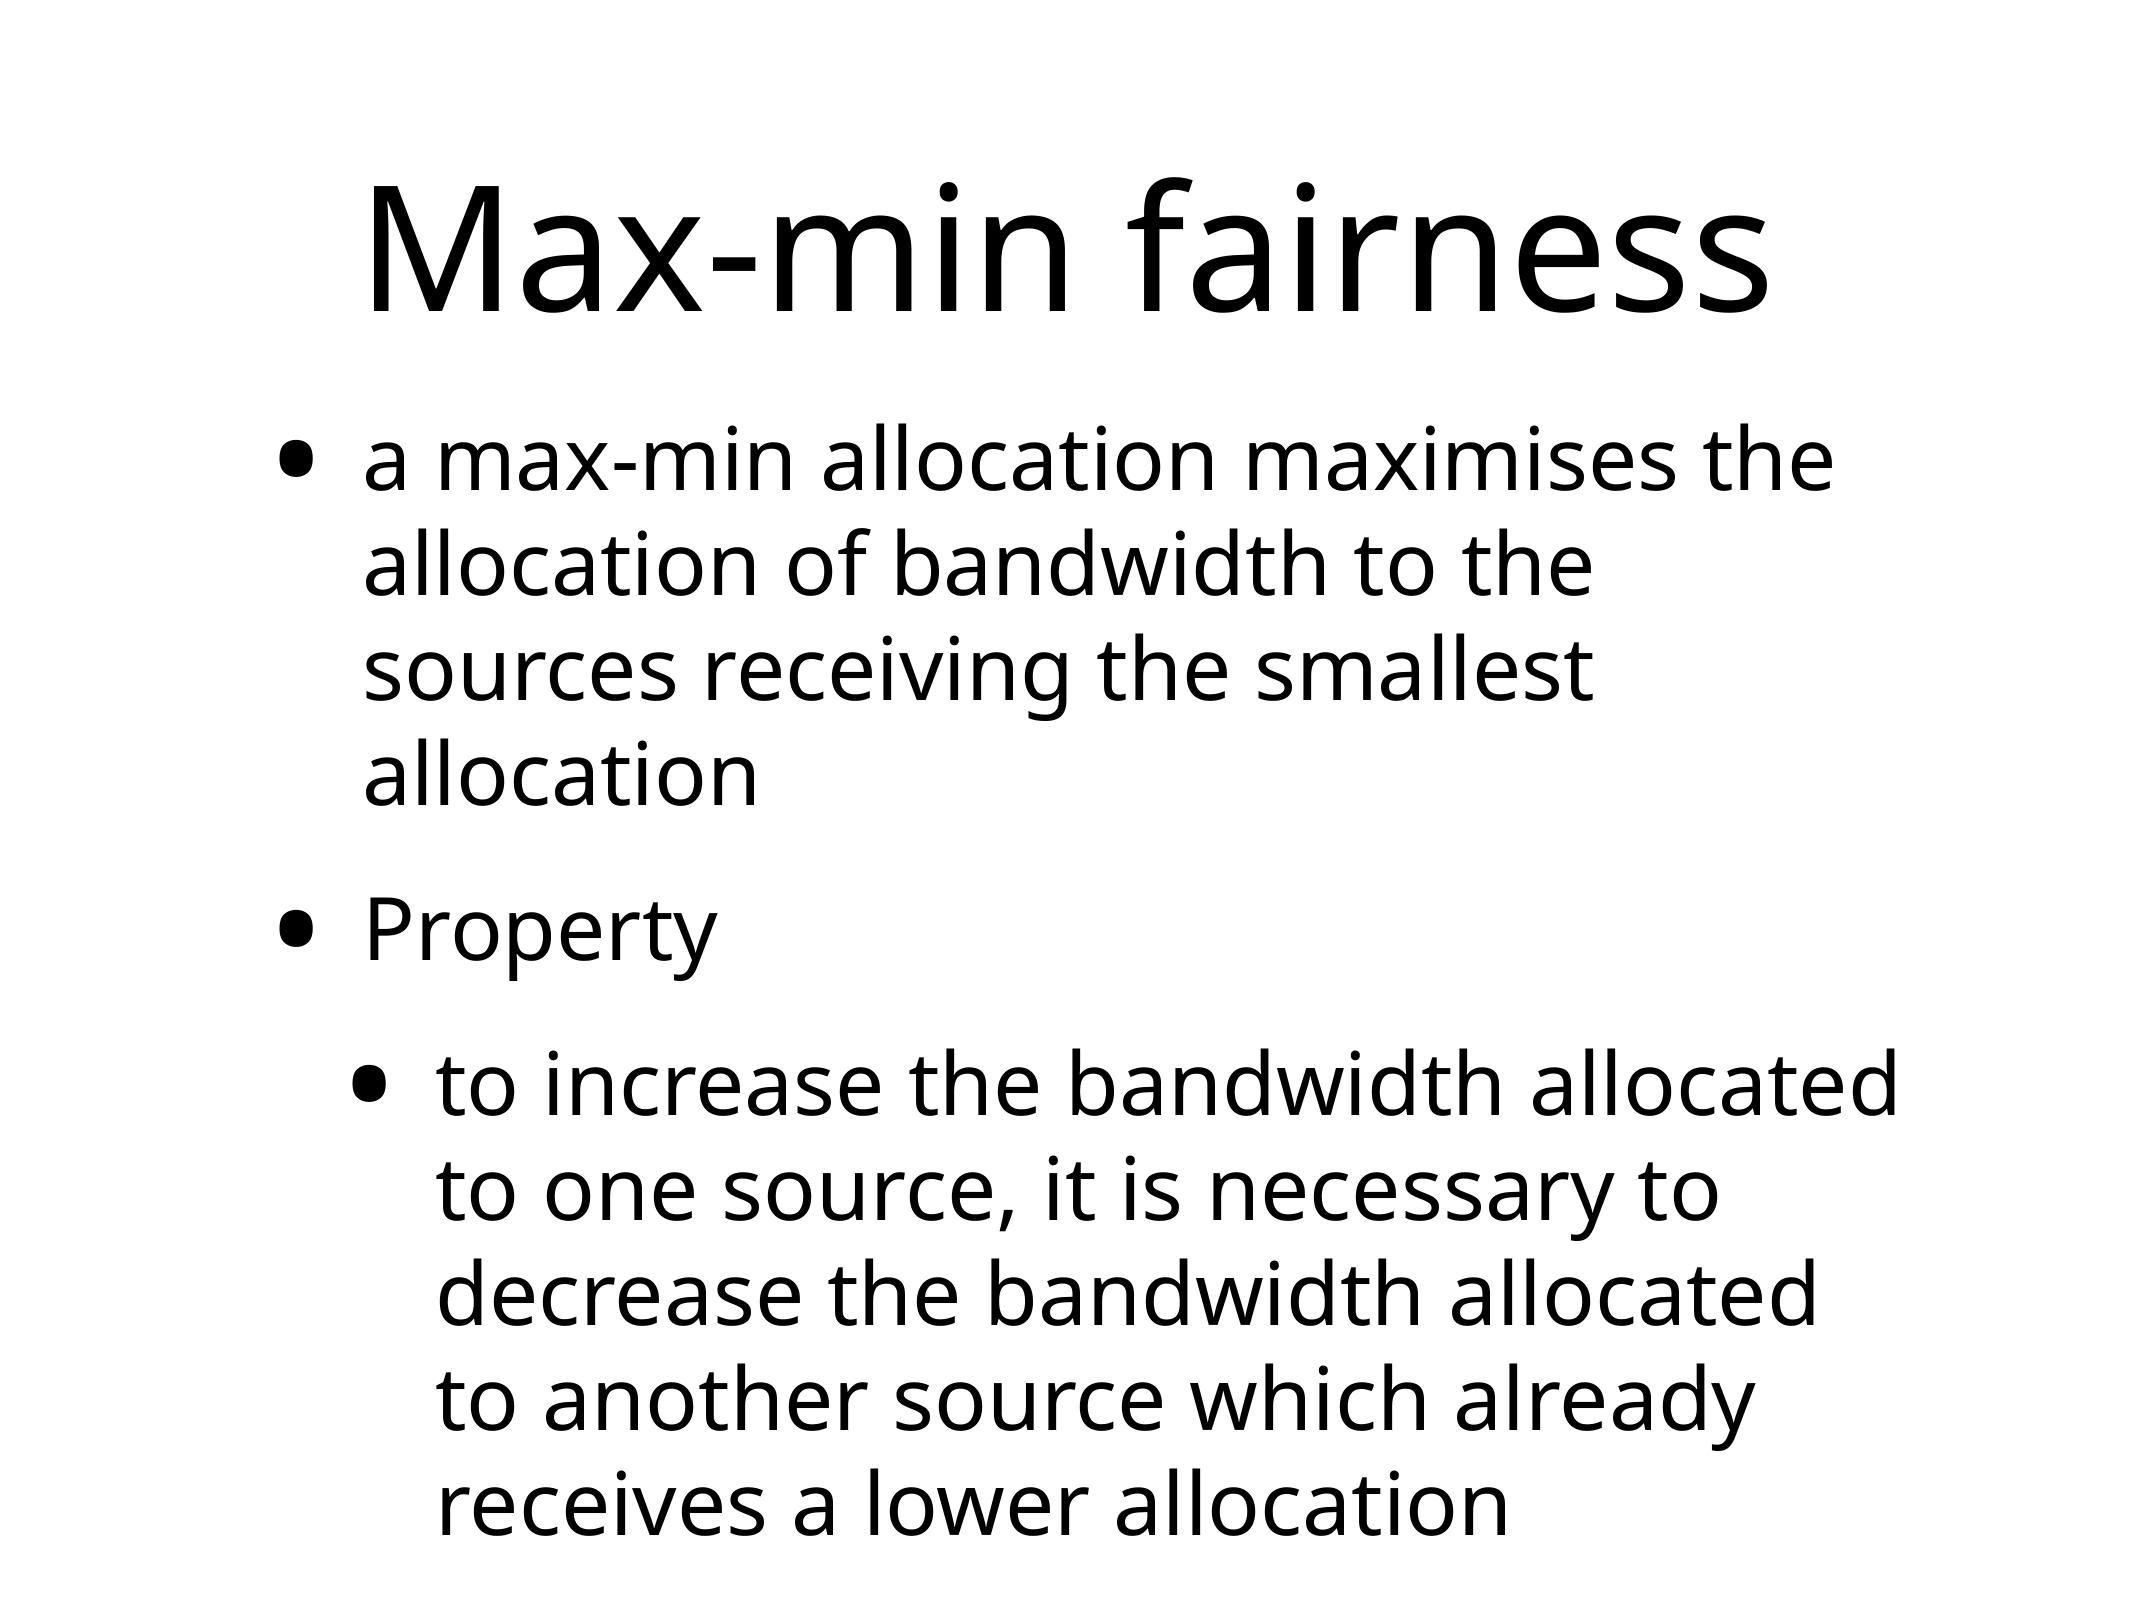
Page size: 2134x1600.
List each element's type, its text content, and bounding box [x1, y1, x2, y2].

list a max-min allocation maximises the allocation of bandwidth to the sources receiving the smallest allocation Property to increase the bandwidth allocated to one source, it is necessary to decrease the bandwidth allocated to another source which already receives a lower allocation [208, 454, 1925, 1503]
title Max-min fairness [208, 41, 1925, 442]
